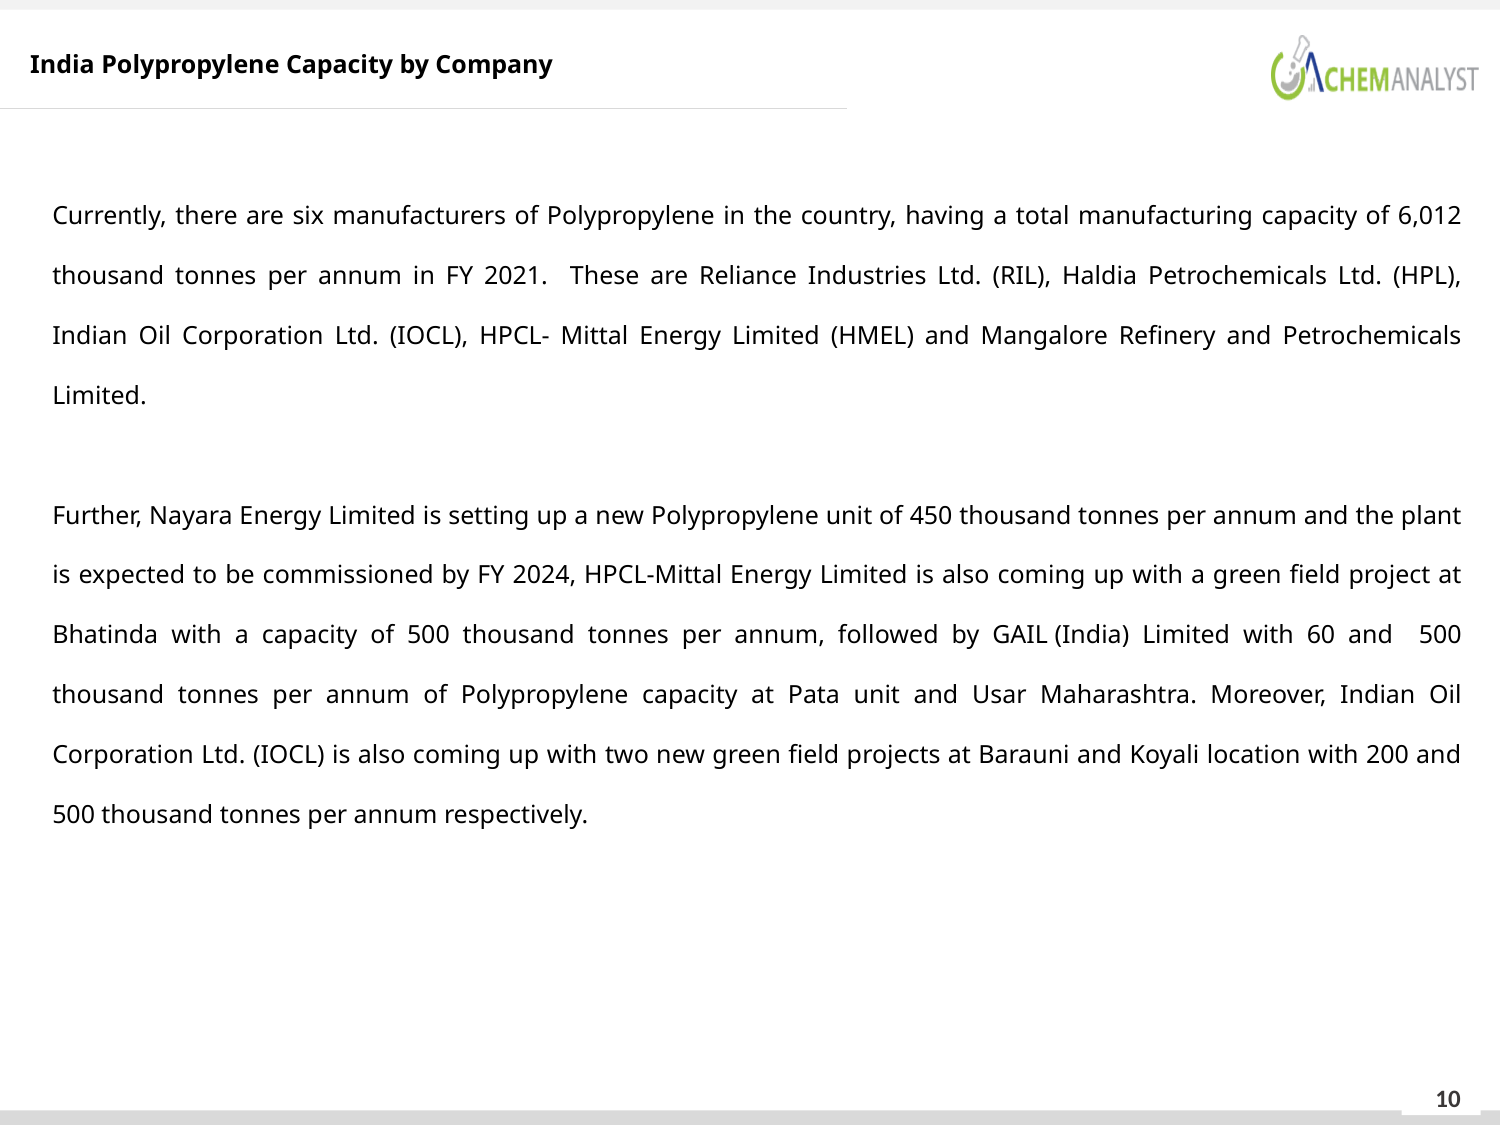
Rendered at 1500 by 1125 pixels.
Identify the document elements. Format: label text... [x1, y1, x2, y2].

text_box India Polypropylene Capacity by Company [15, 35, 1479, 87]
text_box Currently, there are six manufacturers of Polypropylene in the country, having a total manufacturing capacity of 6,012 thousand tonnes per annum in FY 2021. These are Reliance Industries Ltd. (RIL), Haldia Petrochemicals Ltd. (HPL), Indian Oil Corporation Ltd. (IOCL), HPCL- Mittal Energy Limited (HMEL) and Mangalore Refinery and Petrochemicals Limited. Further, Nayara Energy Limited is setting up a new Polypropylene unit of 450 thousand tonnes per annum and the plant is expected to be commissioned by FY 2024, HPCL-Mittal Energy Limited is also coming up with a green field project at Bhatinda with a capacity of 500 thousand tonnes per annum, followed by GAIL (India) Limited with 60 and 500 thousand tonnes per annum of Polypropylene capacity at Pata unit and Usar Maharashtra. Moreover, Indian Oil Corporation Ltd. (IOCL) is also coming up with two new green field projects at Barauni and Koyali location with 200 and 500 thousand tonnes per annum respectively. [37, 162, 1479, 836]
picture [1271, 35, 1485, 116]
